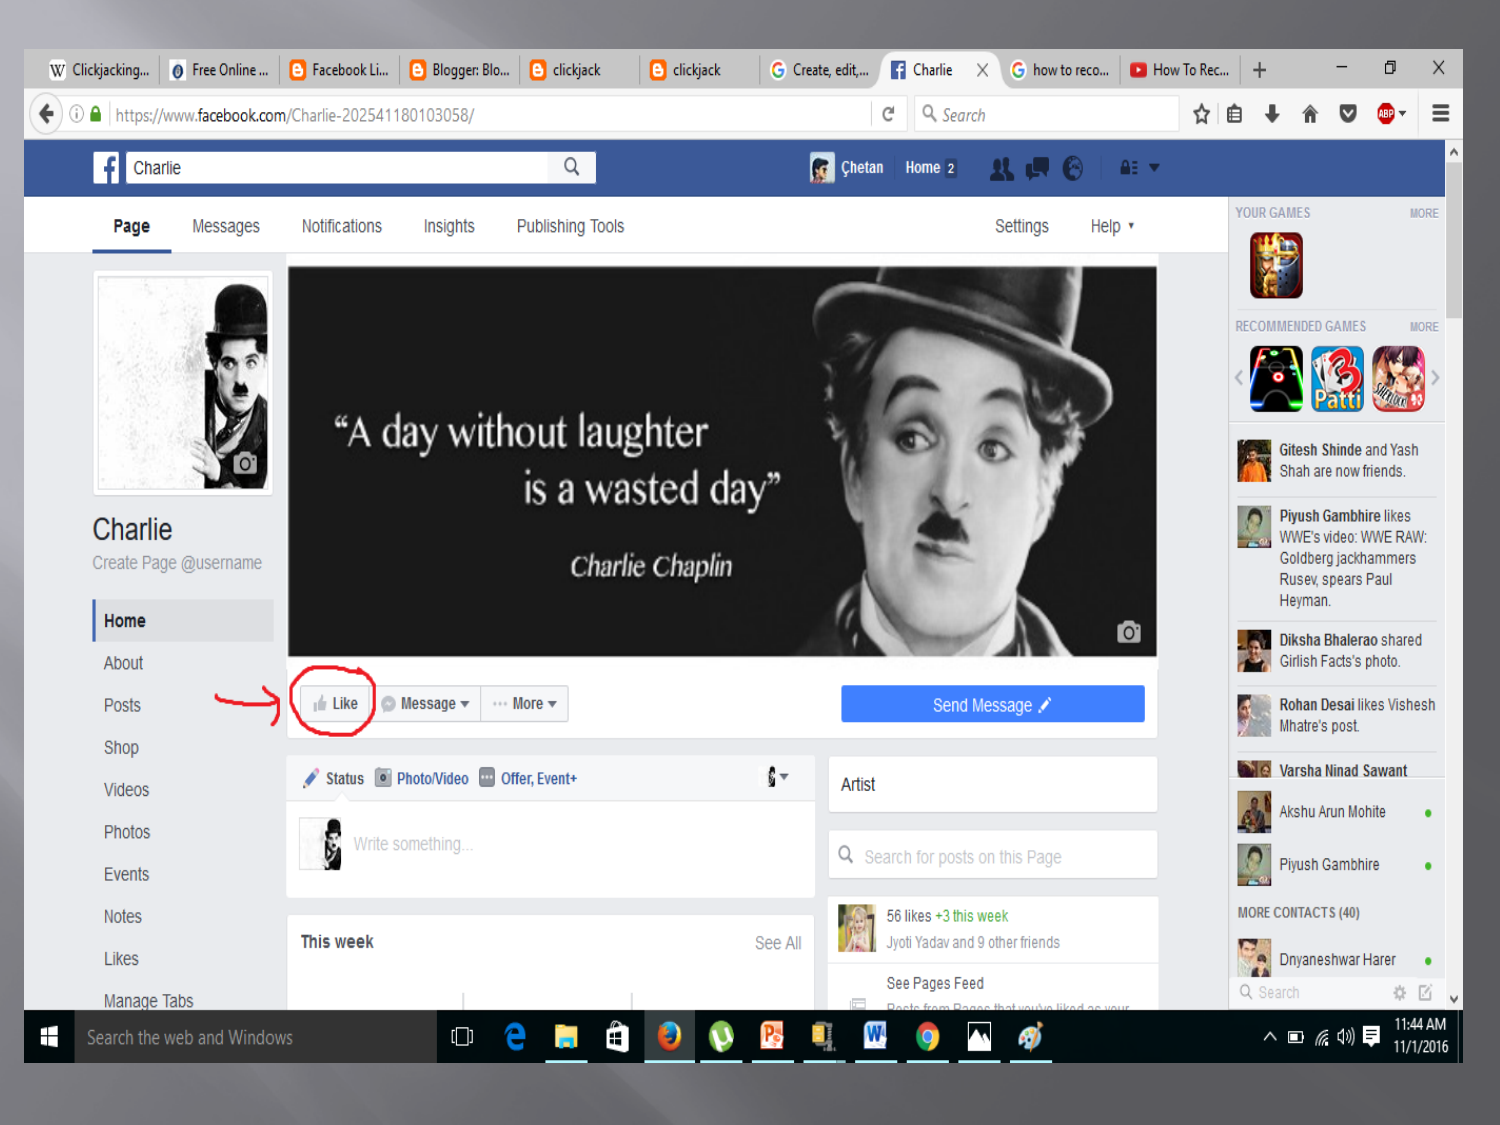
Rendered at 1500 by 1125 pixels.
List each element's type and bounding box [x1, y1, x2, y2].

list [24, 49, 1463, 1063]
